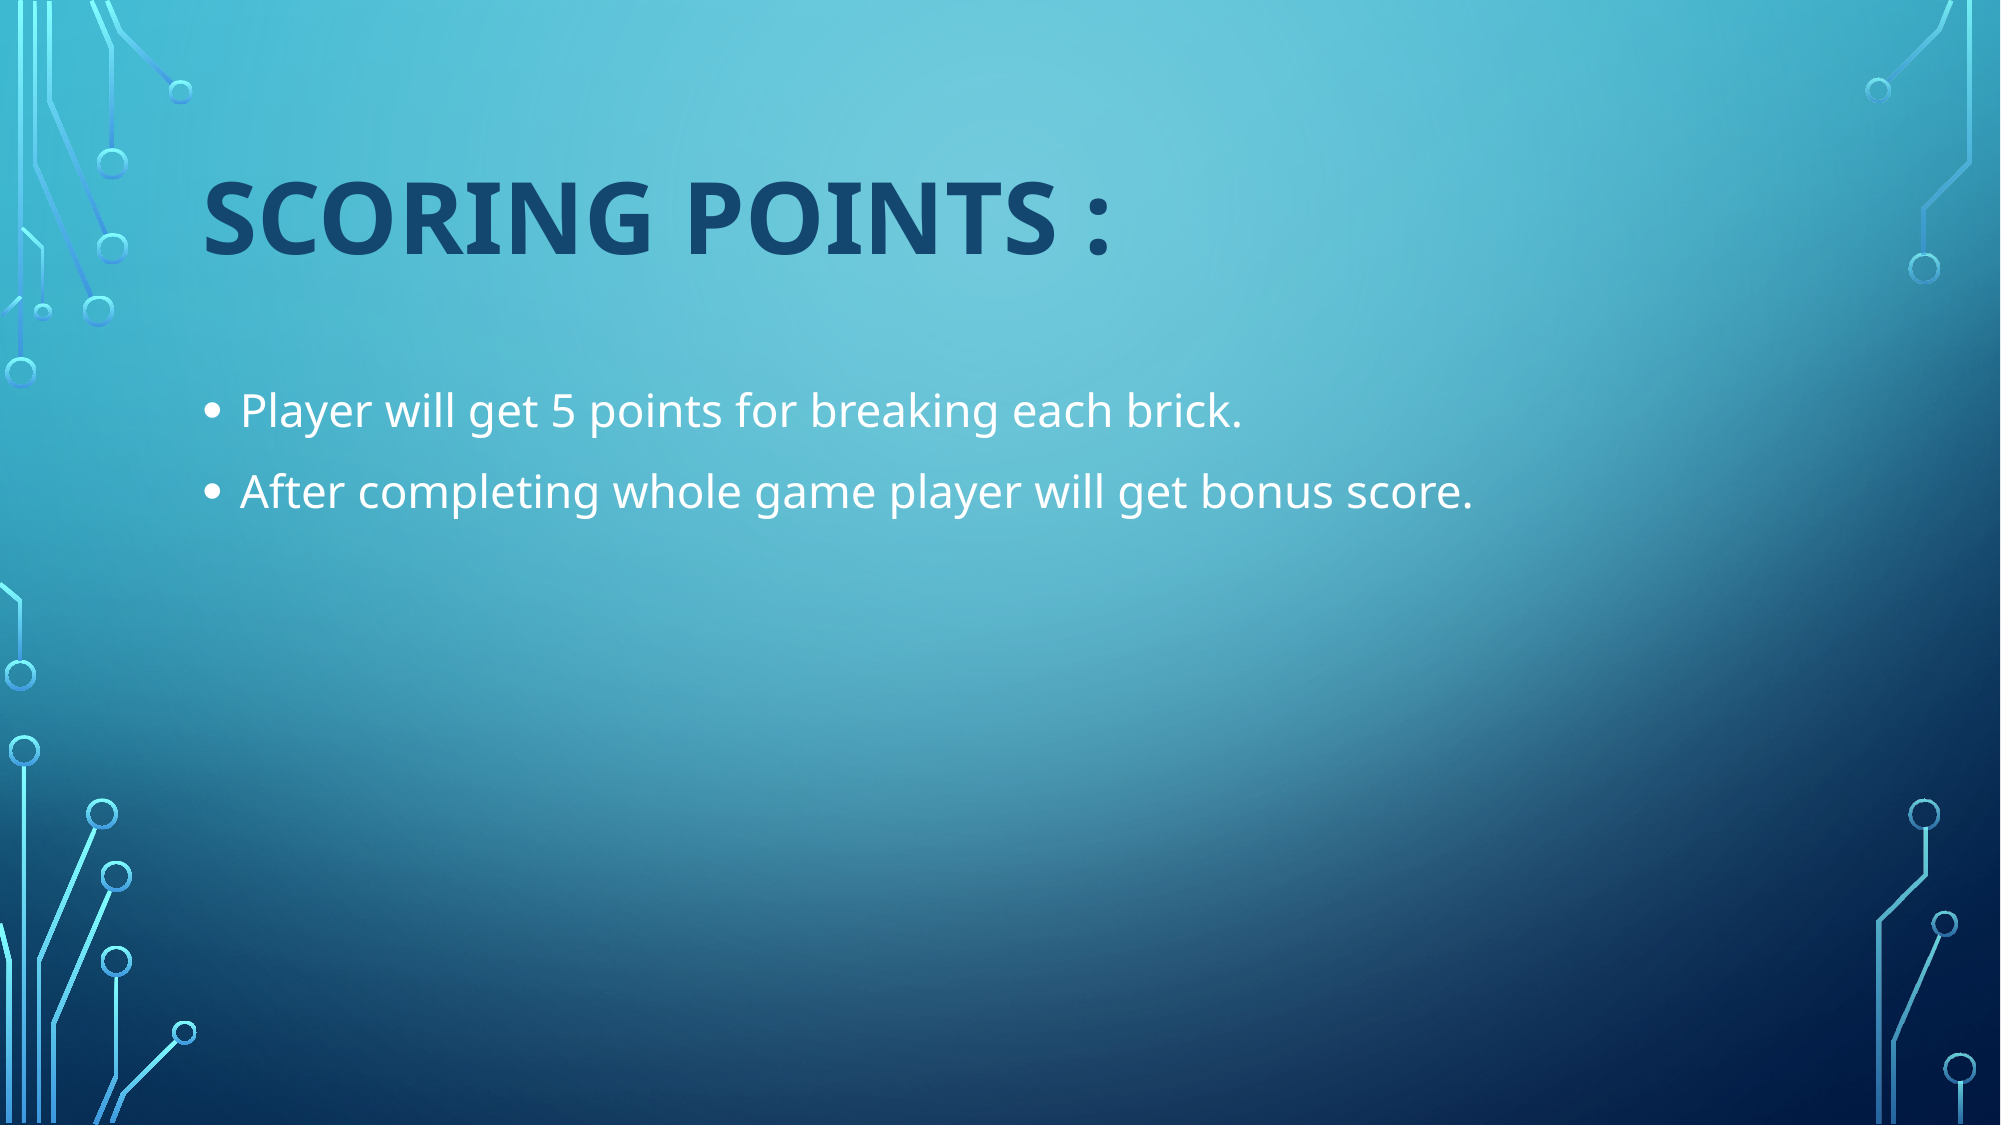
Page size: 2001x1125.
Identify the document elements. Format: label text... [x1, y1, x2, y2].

title Scoring points : [187, 101, 1813, 344]
list Player will get 5 points for breaking each brick. After completing whole game player will get bonus score. [187, 369, 1813, 950]
